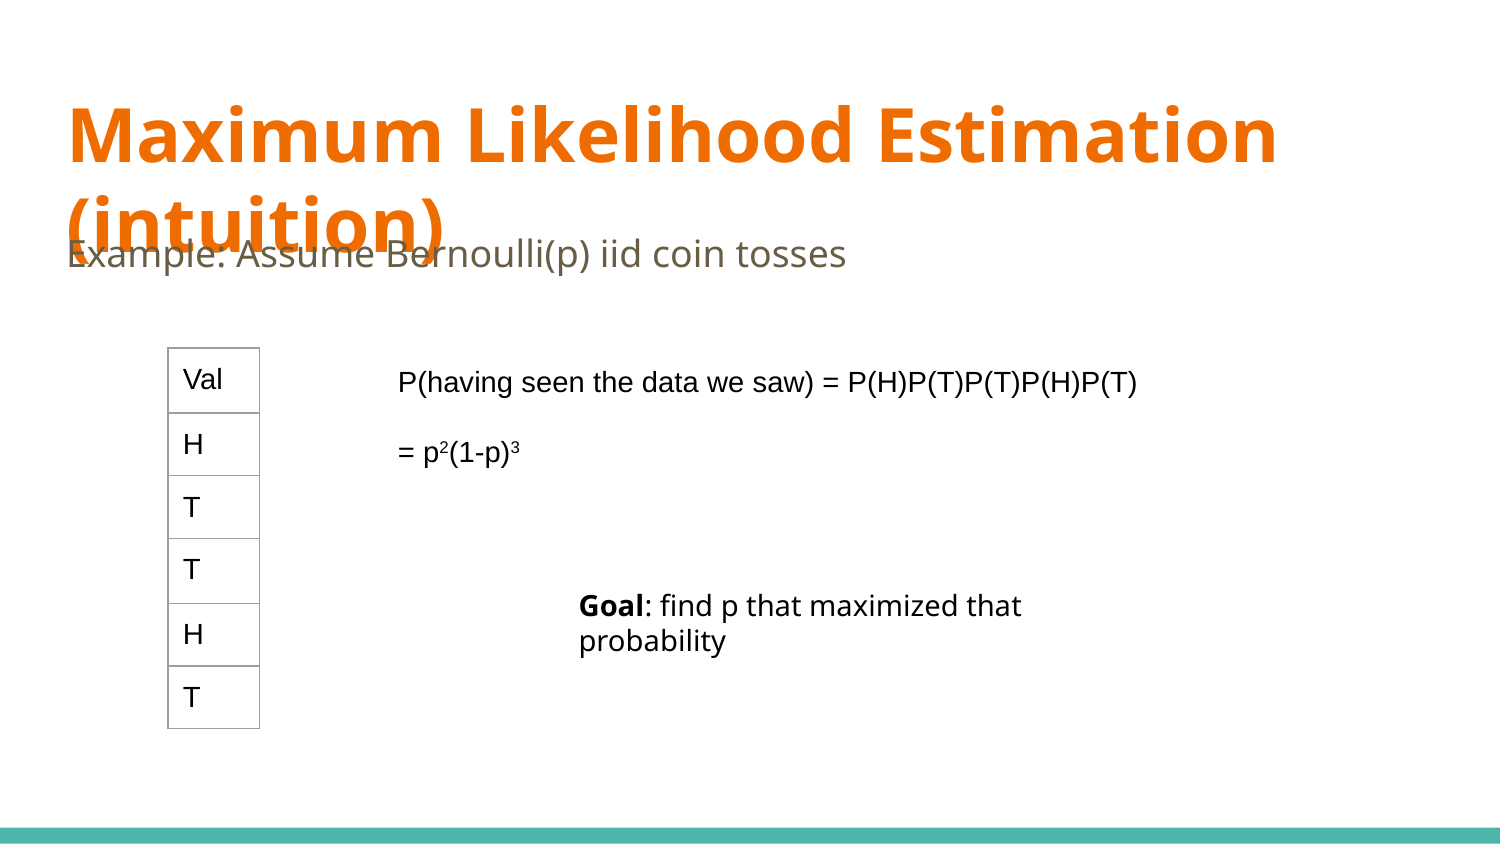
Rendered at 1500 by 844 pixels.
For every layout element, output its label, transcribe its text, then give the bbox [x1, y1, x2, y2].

table_cell T [169, 476, 259, 538]
table_cell T [169, 539, 259, 603]
text_box P(having seen the data we saw) = P(H)P(T)P(T)P(H)P(T) = p2(1-p)3 [382, 347, 1212, 483]
table_cell T [169, 667, 259, 728]
title Maximum Likelihood Estimation (intuition) [51, 72, 1449, 189]
list Example: Assume Bernoulli(p) iid coin tosses [51, 207, 1449, 289]
text_box Goal: find p that maximized that probability [563, 571, 1070, 672]
table_cell H [169, 604, 259, 665]
table_header Val [169, 349, 259, 412]
table_cell H [169, 414, 259, 475]
